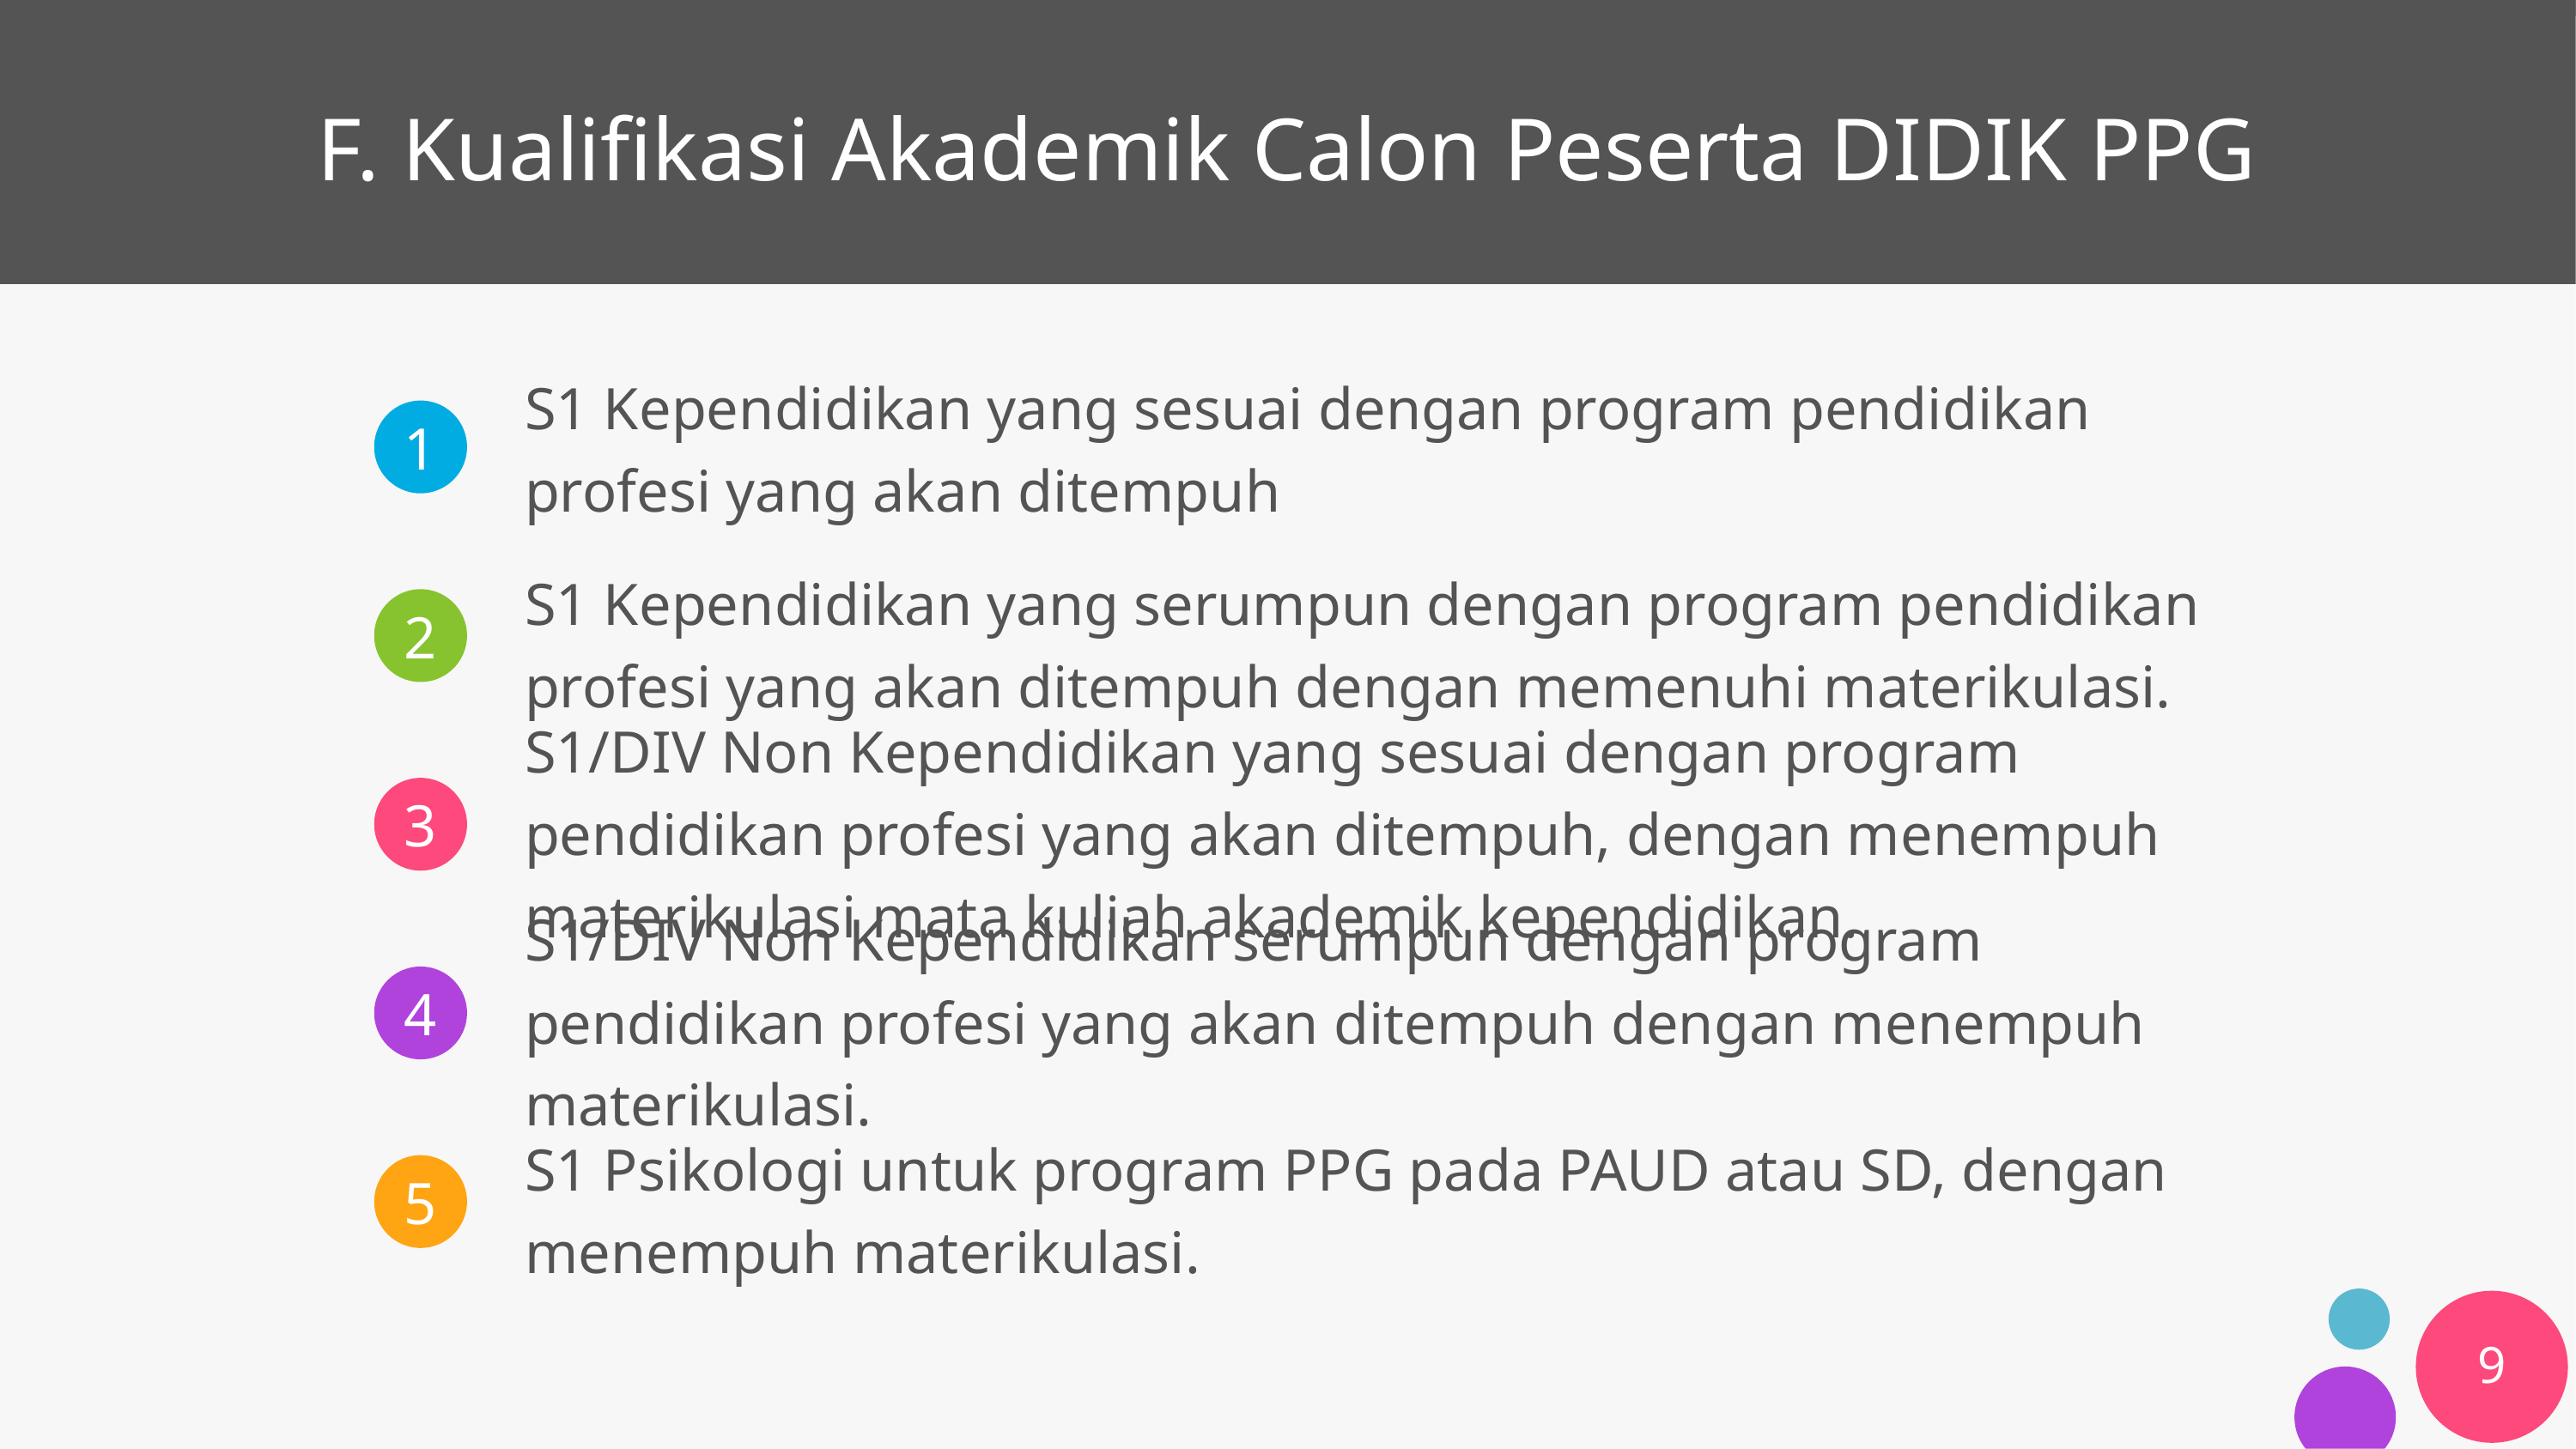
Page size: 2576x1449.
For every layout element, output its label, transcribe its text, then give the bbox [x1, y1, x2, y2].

slide_number 9 [2415, 1328, 2568, 1406]
list S1 Kependidikan yang serumpun dengan program pendidikan profesi yang akan ditempuh dengan memenuhi materikulasi. [501, 573, 2236, 700]
list S1 Psikologi untuk program PPG pada PAUD atau SD, dengan menempuh materikulasi. [501, 1139, 2236, 1266]
list S1/DIV Non Kependidikan yang sesuai dengan program pendidikan profesi yang akan ditempuh, dengan menempuh materikulasi mata kuliah akademik kependidikan. [501, 762, 2236, 888]
list S1 Kependidikan yang sesuai dengan program pendidikan profesi yang akan ditempuh [501, 378, 2236, 504]
list S1/DIV Non Kependidikan serumpun dengan program pendidikan profesi yang akan ditempuh dengan menempuh materikulasi. [501, 951, 2236, 1077]
title F. Kualifikasi Akademik Calon Peserta DIDIK PPG [125, 64, 2451, 228]
